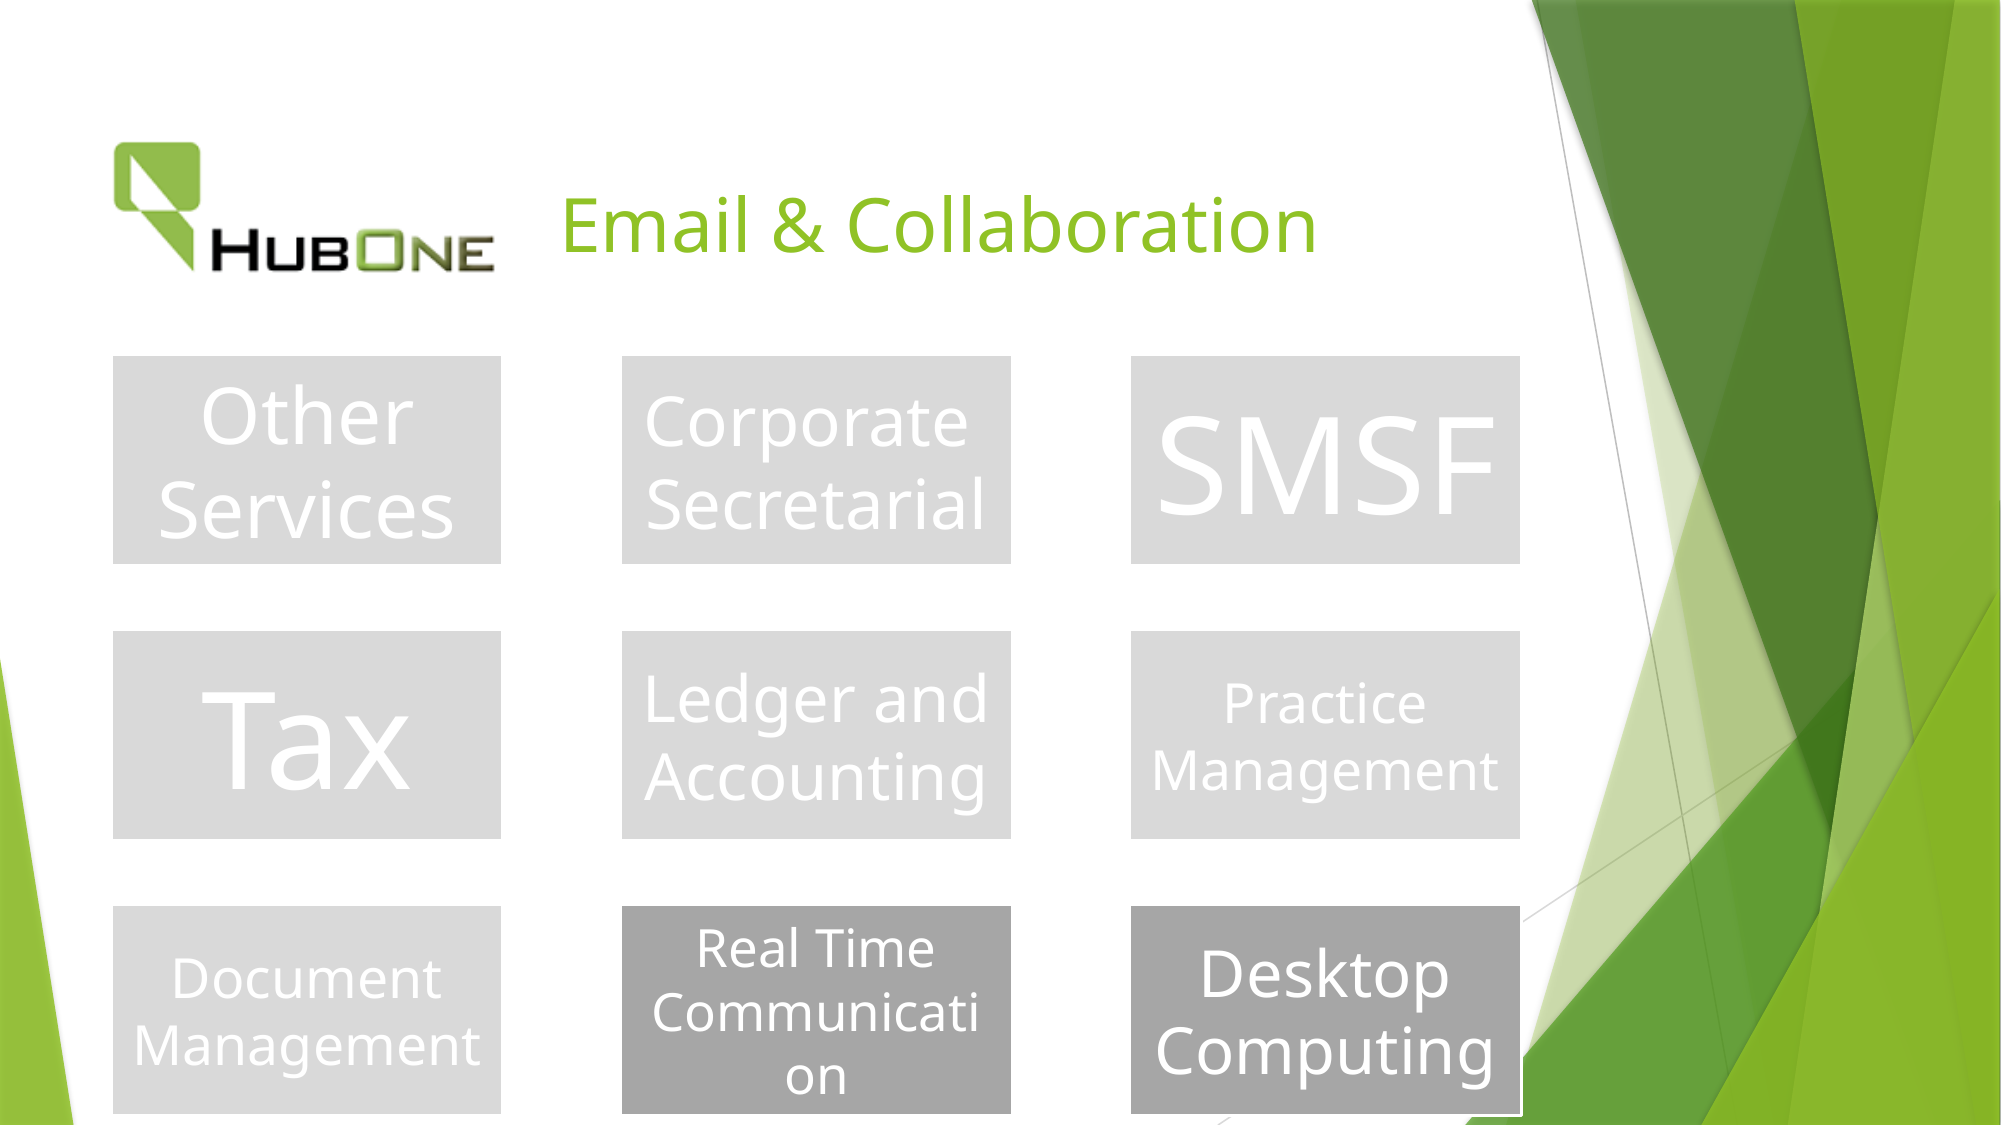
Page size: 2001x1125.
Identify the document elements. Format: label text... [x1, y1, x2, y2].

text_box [110, 353, 1522, 992]
title Email & Collaboration [544, 141, 1522, 276]
picture [111, 141, 498, 276]
